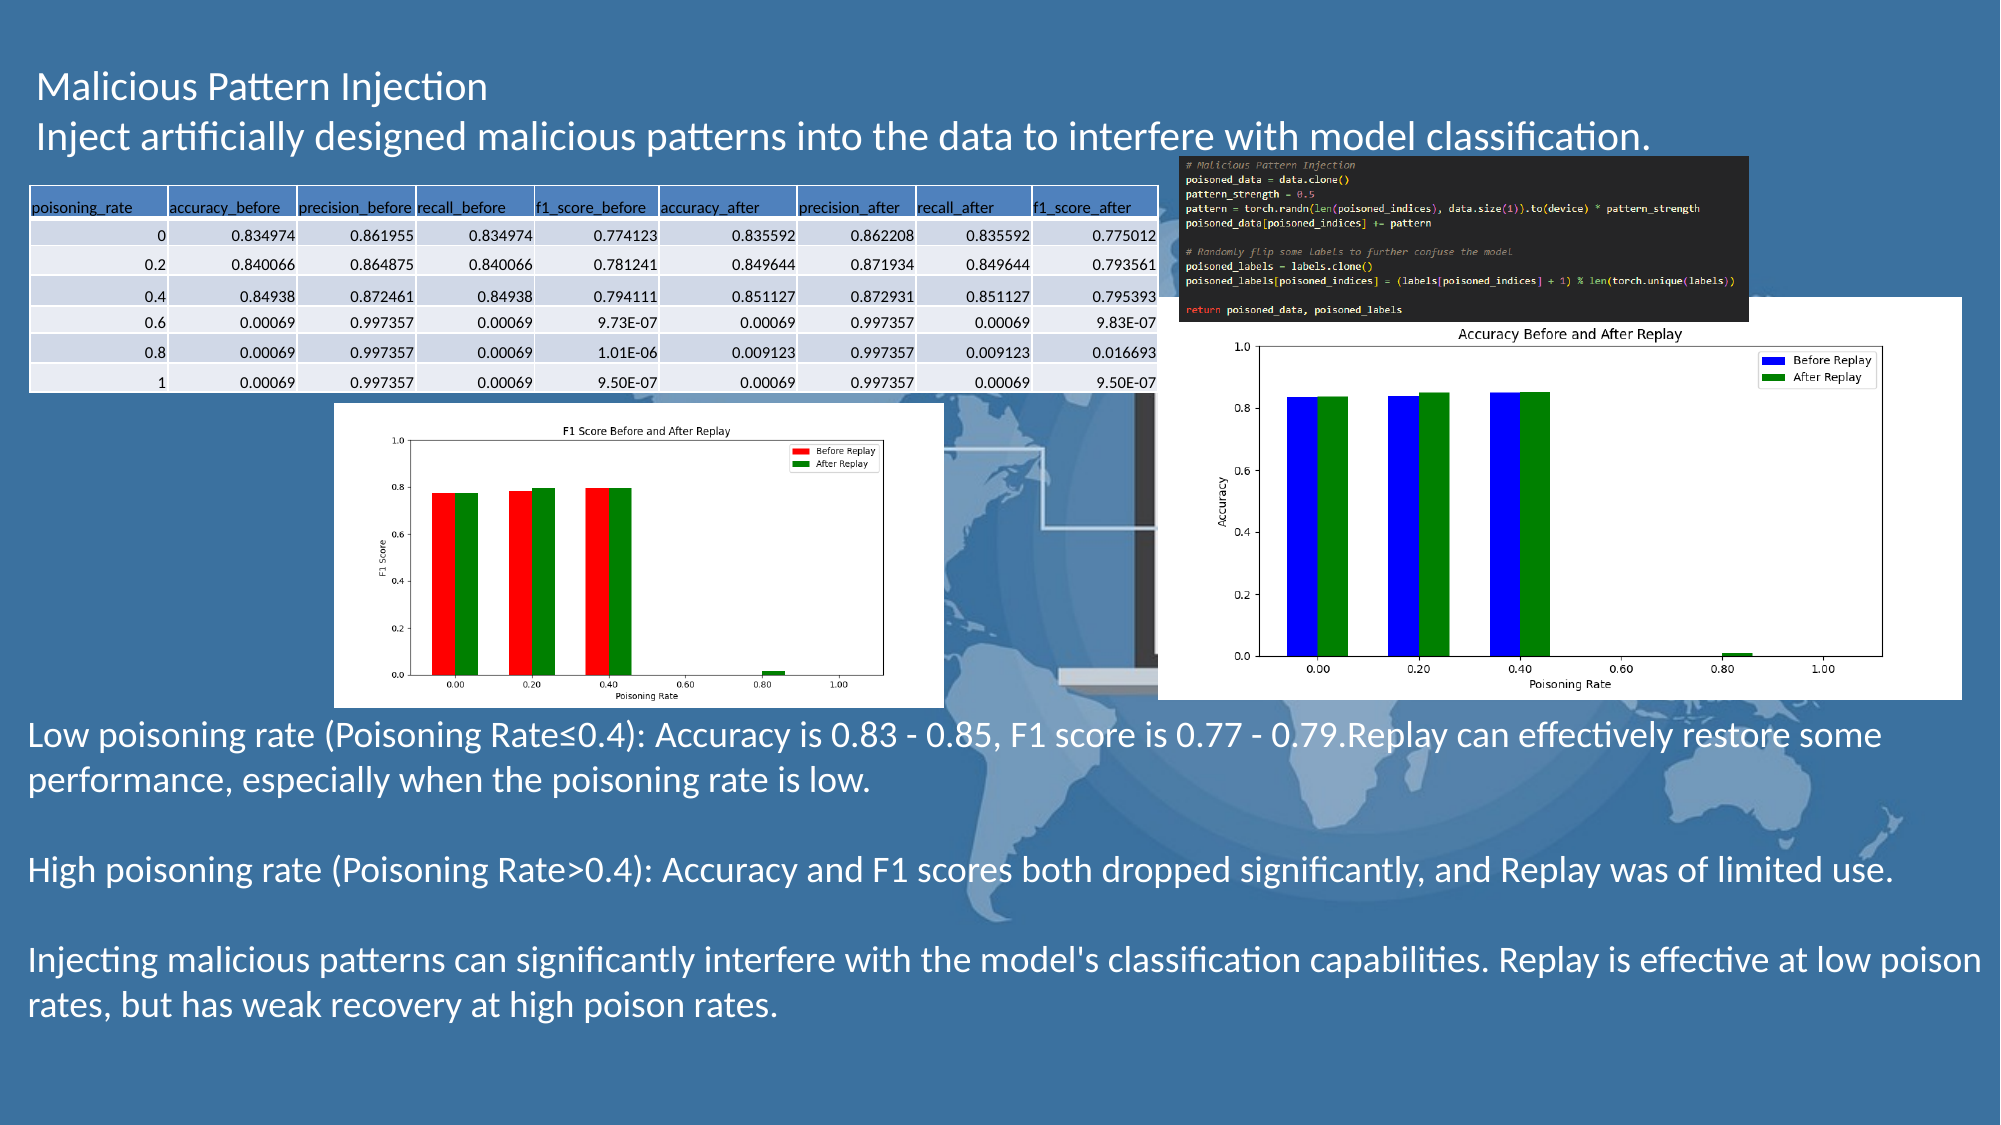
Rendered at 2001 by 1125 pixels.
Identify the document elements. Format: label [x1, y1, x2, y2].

picture [1158, 155, 1962, 700]
picture [334, 403, 944, 708]
list [0, 0, 2000, 1125]
